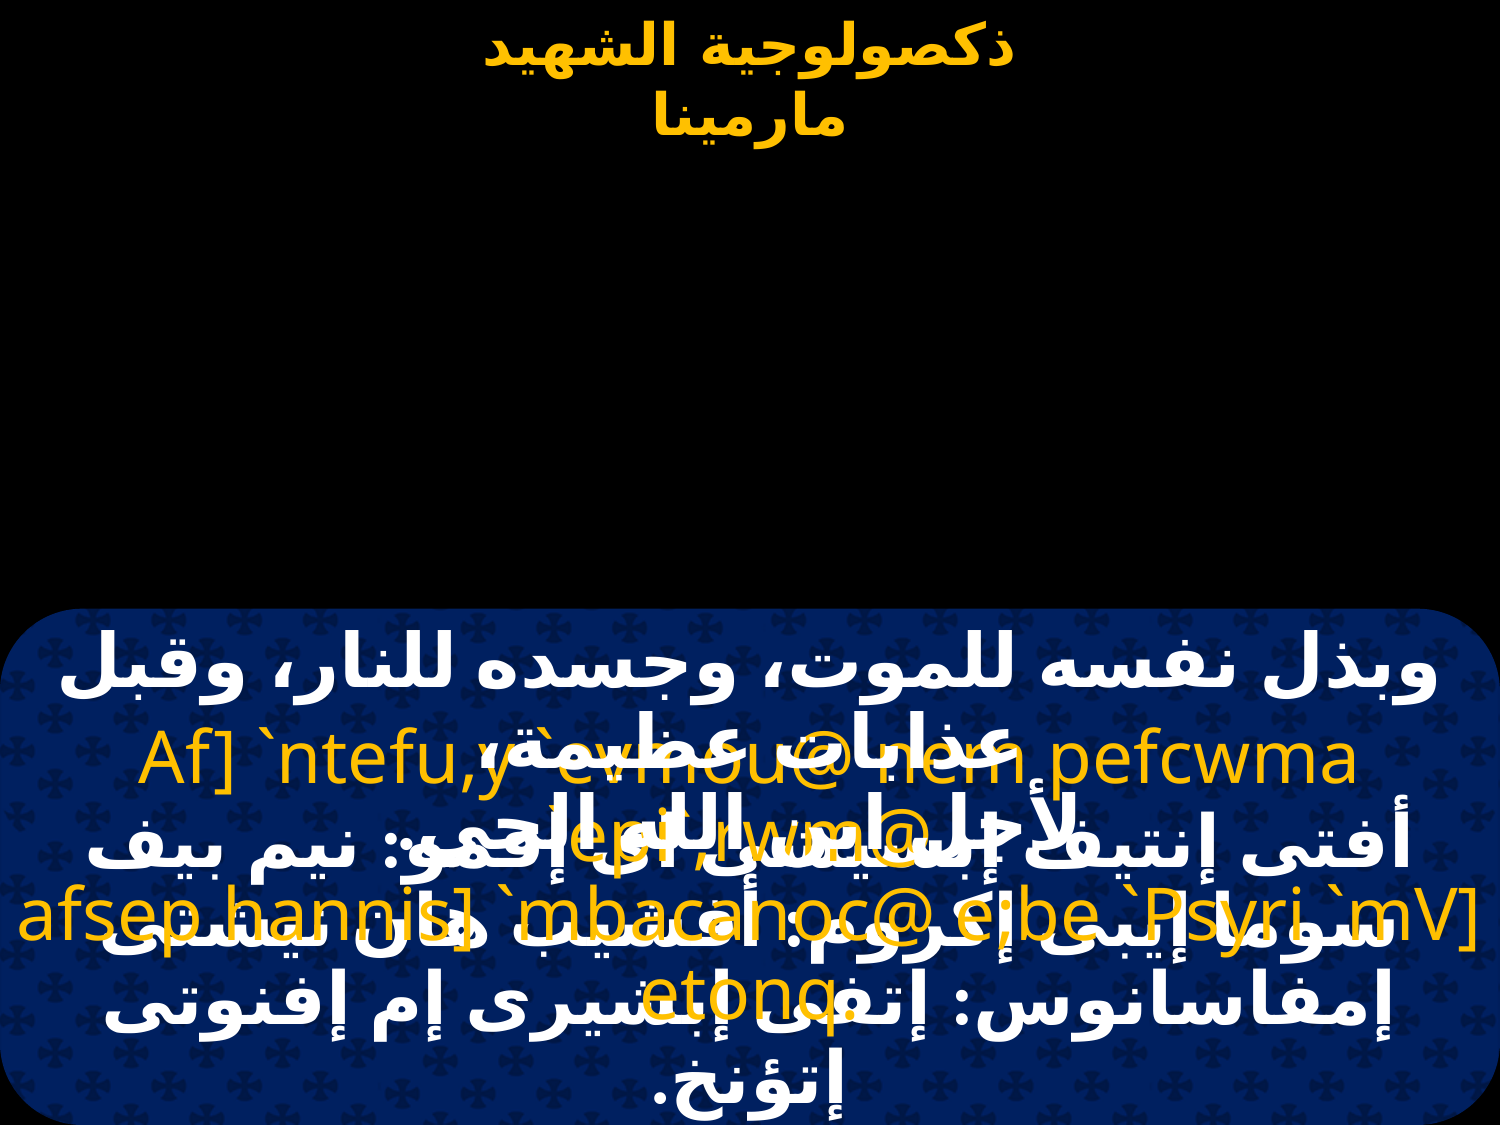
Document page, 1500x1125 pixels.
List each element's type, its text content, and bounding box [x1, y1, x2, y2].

list Af] `ntefu,y `evmou@ nem pefcwma `epi`,rwm@ afsep hannis] `mbacanoc@ e;be `Psyri `mV] etonq. [0, 796, 1500, 959]
list أفتى إنتيف إبسيشى اى إفمو: نيم بيف سوما إيبى إكروم: أفشيب هان نيشتى إمفاسانوس: إتفى إبشيرى إم إفنوتى إتؤنخ. [0, 959, 1500, 1125]
picture [50, 608, 1450, 615]
list وبذل نفسه للموت، وجسده للنار، وقبل عذابات عظيمة، لأجل ابن الله الحي. [0, 615, 1500, 786]
picture [0, 786, 1500, 796]
